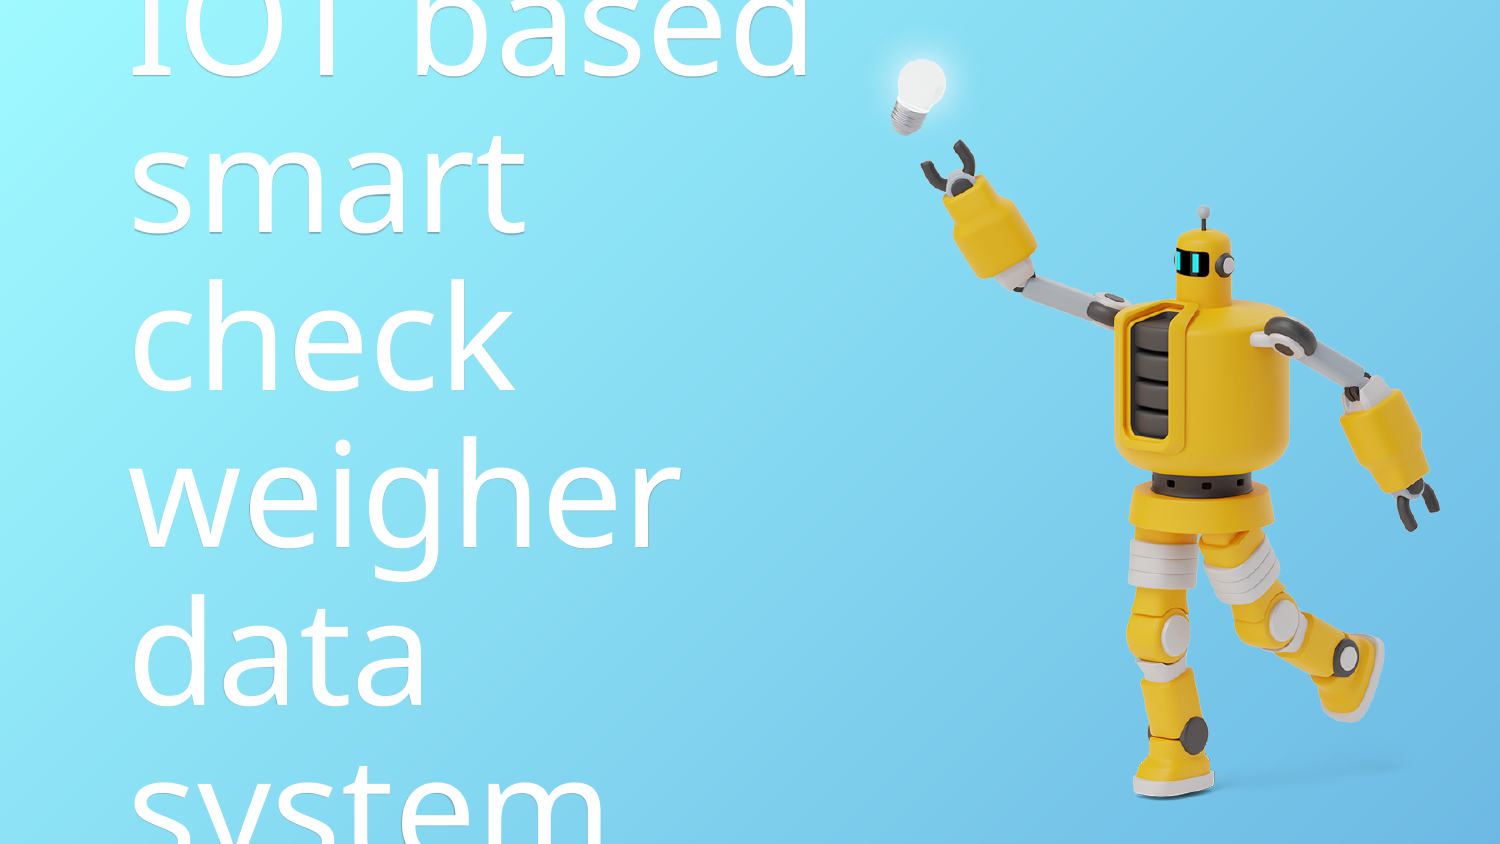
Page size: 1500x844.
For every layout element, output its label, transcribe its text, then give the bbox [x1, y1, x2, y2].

text_box IOT based smart check weigher data system [127, 186, 915, 657]
picture [858, 19, 1440, 801]
